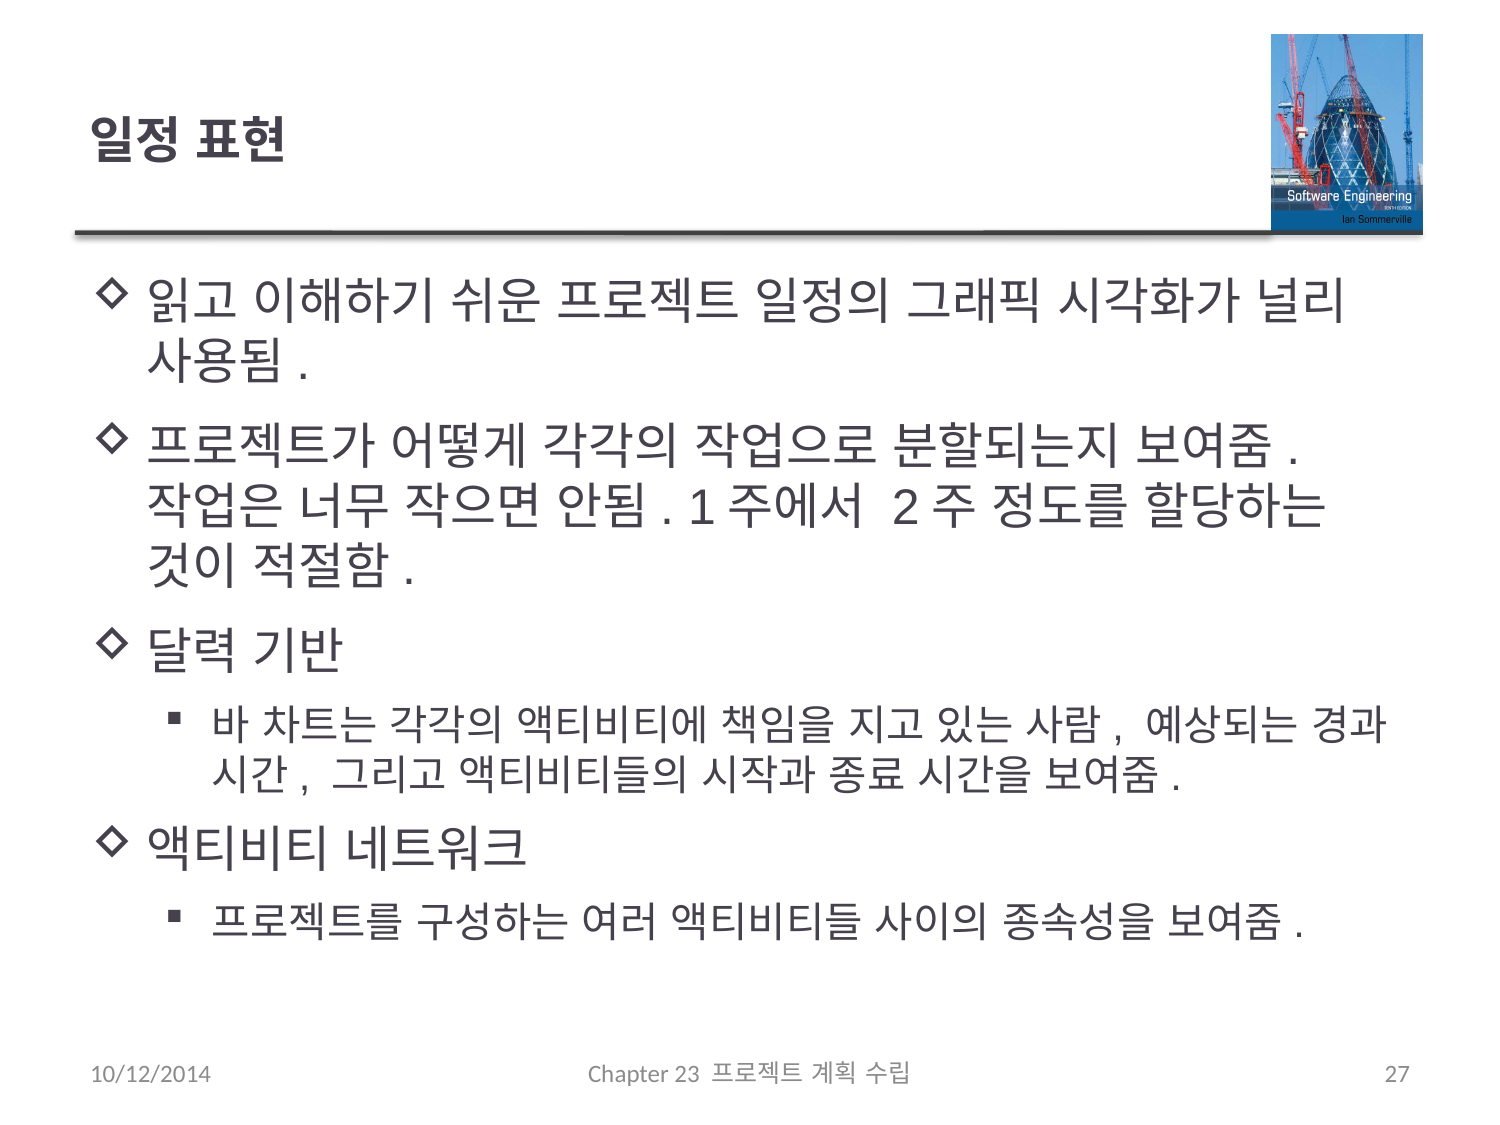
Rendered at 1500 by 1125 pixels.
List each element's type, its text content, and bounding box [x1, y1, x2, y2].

footer Chapter 23 프로젝트 계획 수립 [512, 1042, 988, 1103]
list 읽고 이해하기 쉬운 프로젝트 일정의 그래픽 시각화가 널리 사용됨. 프로젝트가 어떻게 각각의 작업으로 분할되는지 보여줌. 작업은 너무 작으면 안됨. 1주에서 2주 정도를 할당하는 것이 적절함. 달력 기반 바 차트는 각각의 액티비티에 책임을 지고 있는 사람, 예상되는 경과 시간, 그리고 액티비티들의 시작과 종료 시간을 보여줌. 액티비티 네트워크 프로젝트를 구성하는 여러 액티비티들 사이의 종속성을 보여줌. [75, 262, 1425, 1005]
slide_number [75, 1042, 425, 1103]
title 일정 표현 [74, 44, 1272, 233]
picture [1271, 34, 1423, 230]
slide_number 27 [1074, 1042, 1425, 1103]
